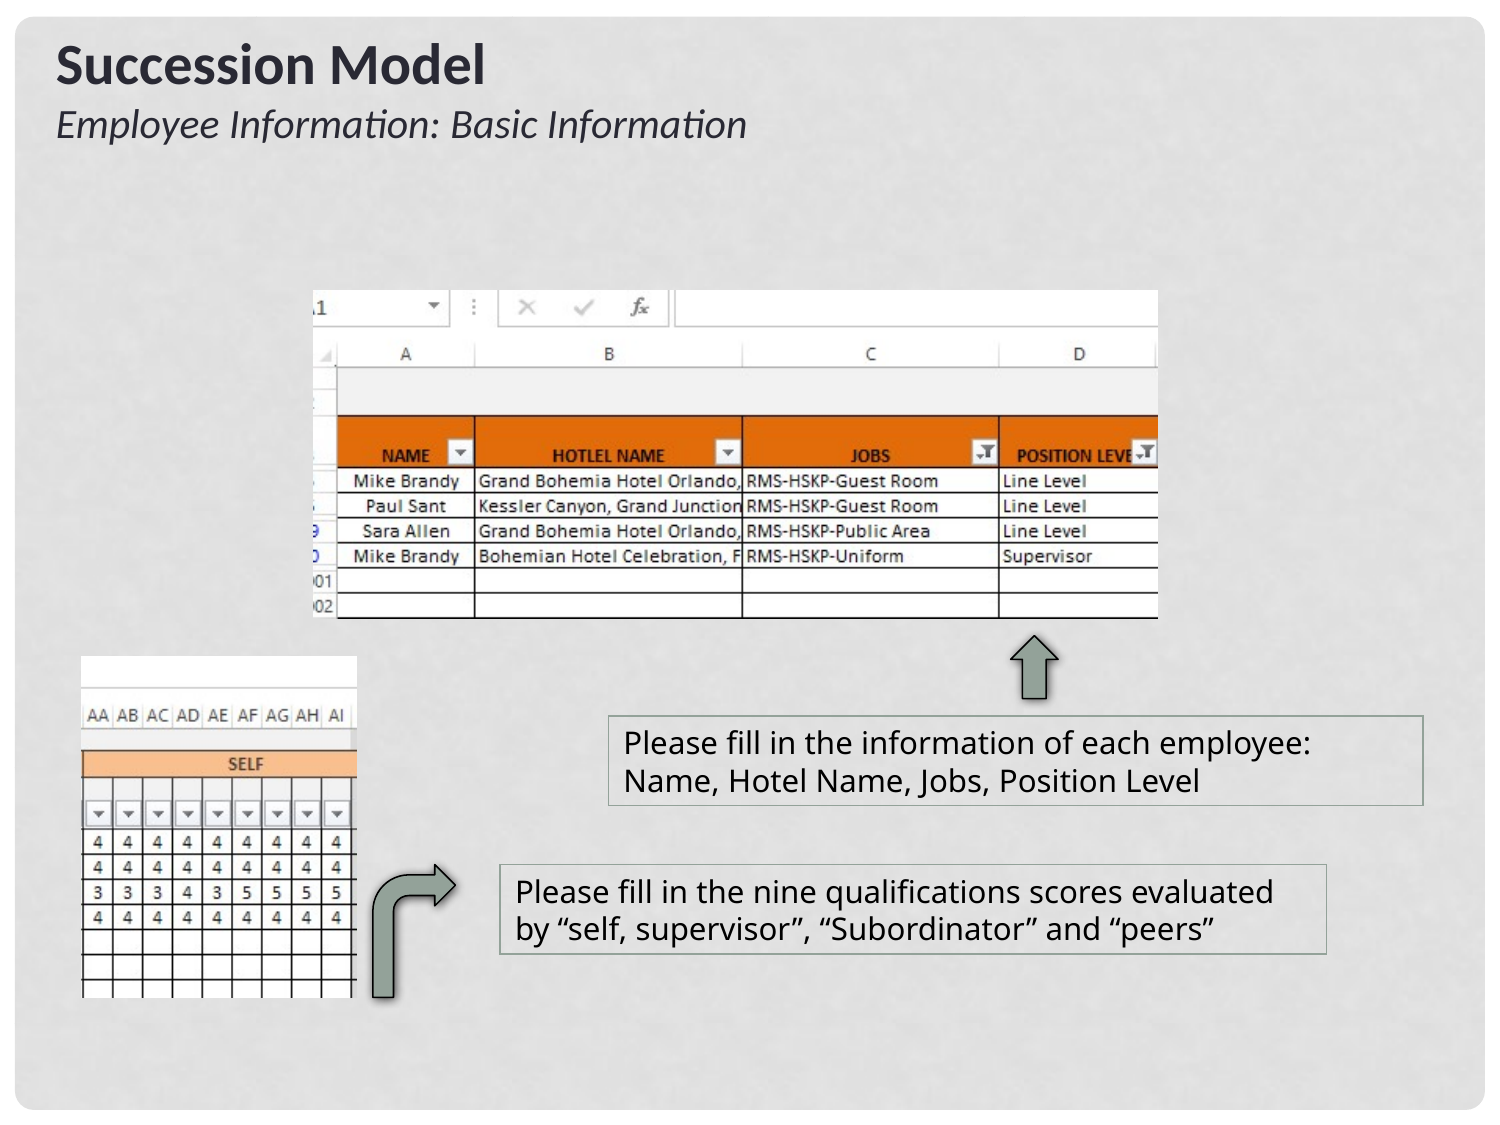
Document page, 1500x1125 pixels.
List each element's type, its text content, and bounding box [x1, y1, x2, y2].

text_box Succession Model Employee Information: Basic Information [41, 19, 897, 173]
text_box Please fill in the nine qualifications scores evaluated by “self, supervisor”, “Subordinator” and “peers” [500, 864, 1327, 955]
text_box [1010, 635, 1059, 699]
picture [80, 656, 357, 998]
text_box [372, 864, 456, 998]
picture [313, 289, 1158, 619]
text_box Please fill in the information of each employee: Name, Hotel Name, Jobs, Position Level [608, 716, 1424, 806]
